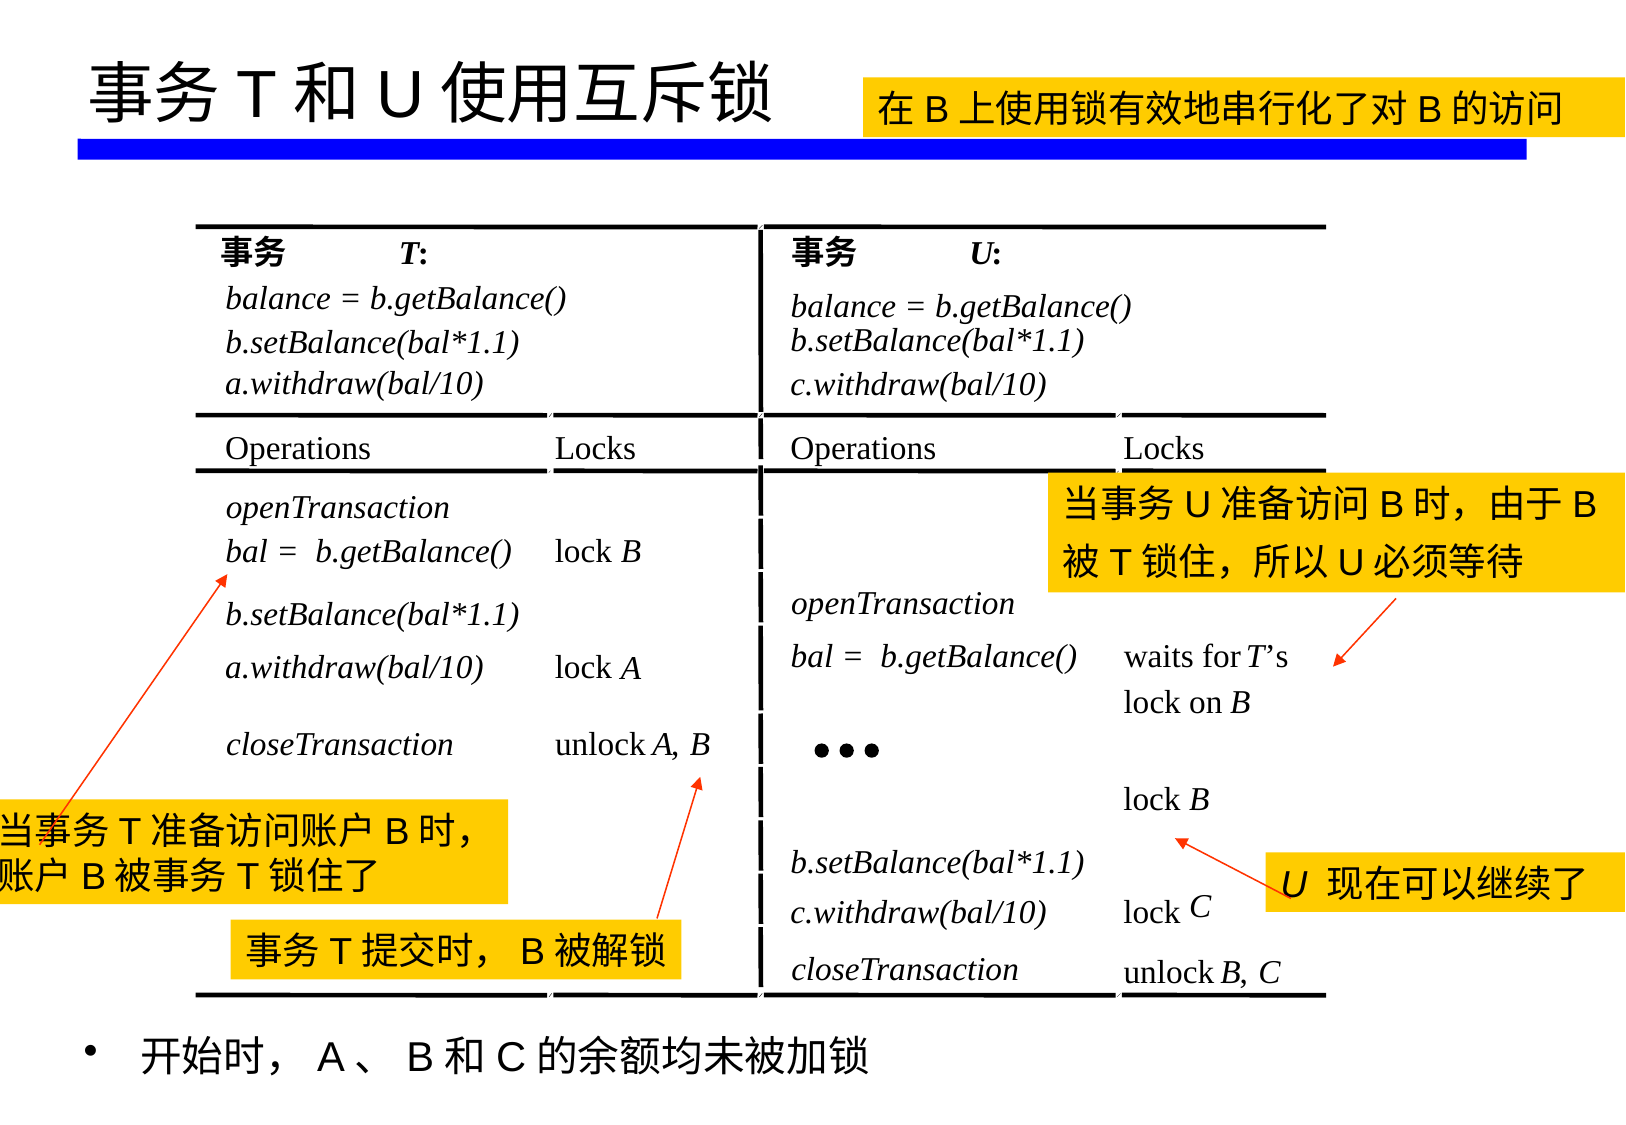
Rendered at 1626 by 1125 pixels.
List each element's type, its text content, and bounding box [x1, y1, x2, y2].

title 事务T和U使用互斥锁 [72, 19, 1531, 140]
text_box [195, 226, 1327, 996]
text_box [1174, 838, 1625, 913]
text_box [0, 573, 491, 905]
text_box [1047, 472, 1625, 667]
text_box 在B上使用锁有效地串行化了对B的访问 [863, 77, 1625, 138]
list 开始时，A、B和C的余额均未被加锁 [68, 1027, 1523, 1081]
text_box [247, 776, 701, 981]
